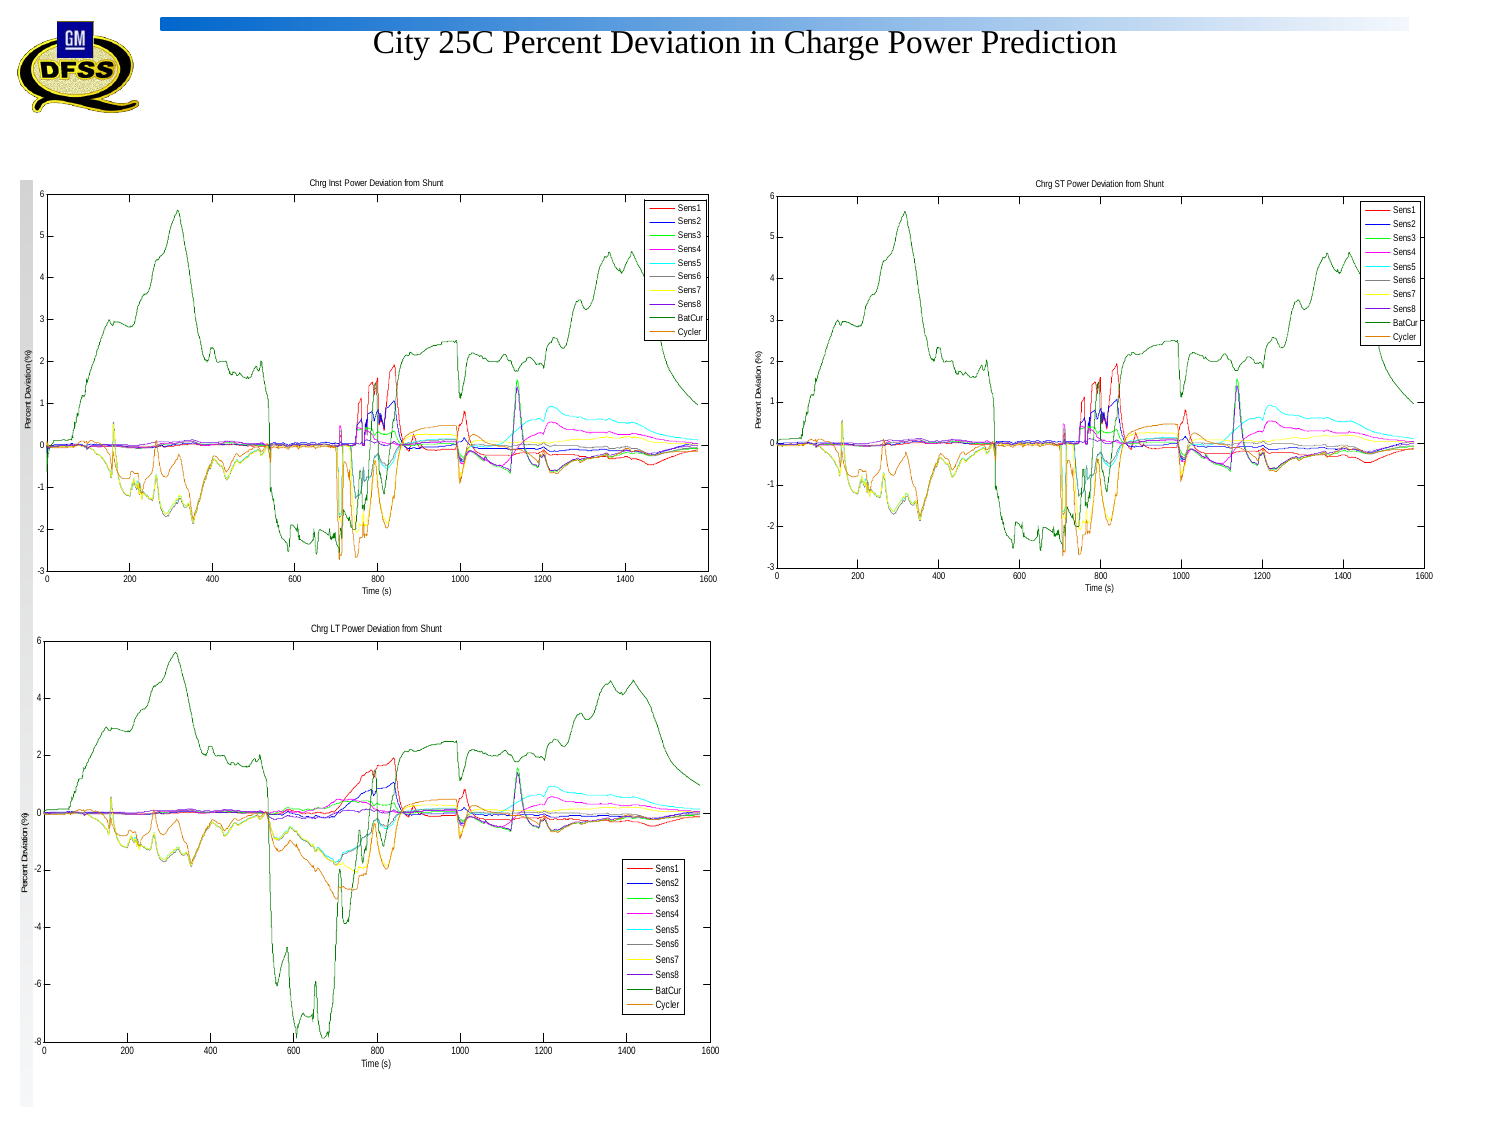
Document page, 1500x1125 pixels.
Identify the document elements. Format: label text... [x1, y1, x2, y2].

picture [17, 174, 726, 601]
picture [17, 620, 726, 1076]
picture [749, 174, 1438, 594]
title City 25C Percent Deviation in Charge Power Prediction [75, 12, 1425, 200]
picture [17, 21, 75, 118]
